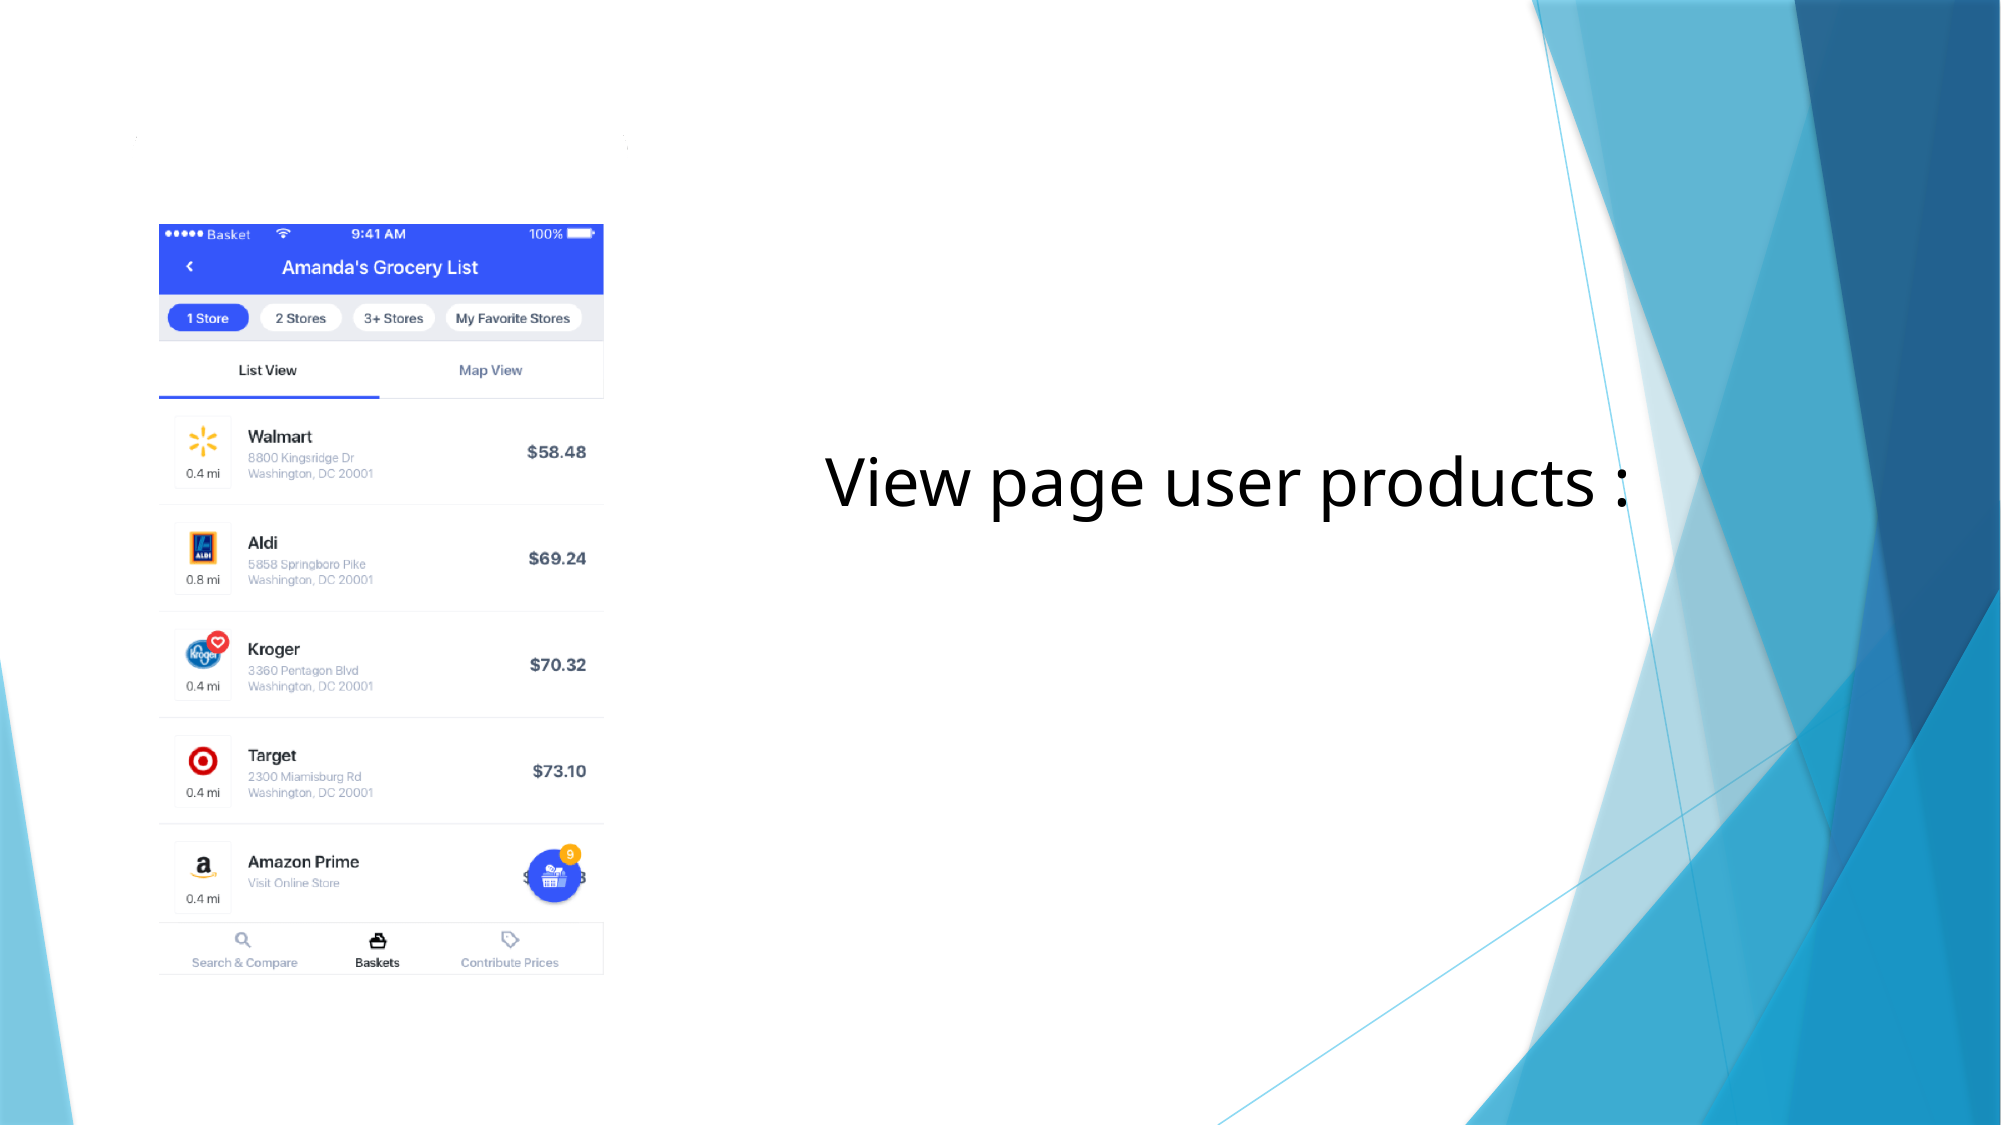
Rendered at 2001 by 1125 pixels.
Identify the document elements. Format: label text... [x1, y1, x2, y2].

picture [132, 132, 629, 993]
text_box View page user products : [810, 104, 1895, 679]
